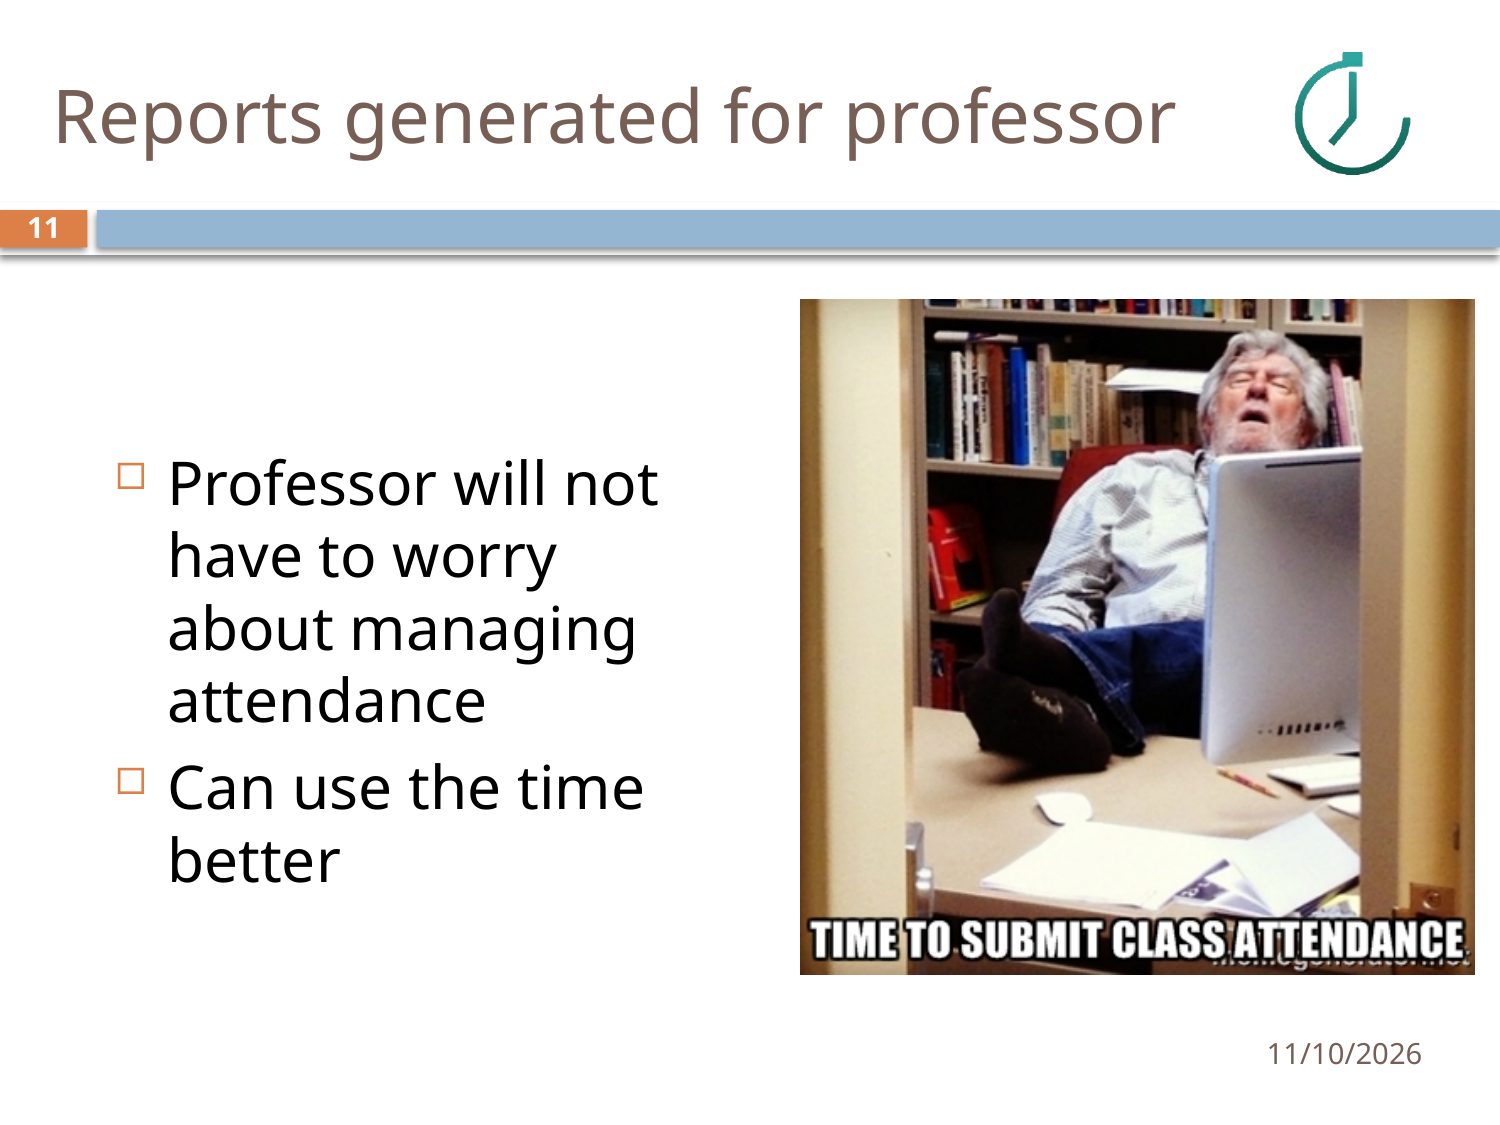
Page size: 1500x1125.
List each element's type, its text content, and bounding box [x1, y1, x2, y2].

picture [1287, 49, 1413, 179]
title Reports generated for professor [37, 32, 1375, 196]
picture [799, 299, 1476, 976]
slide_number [999, 1025, 1438, 1085]
slide_number 11 [0, 208, 88, 249]
list Professor will not have to worry about managing attendance Can use the time better [99, 437, 750, 1125]
